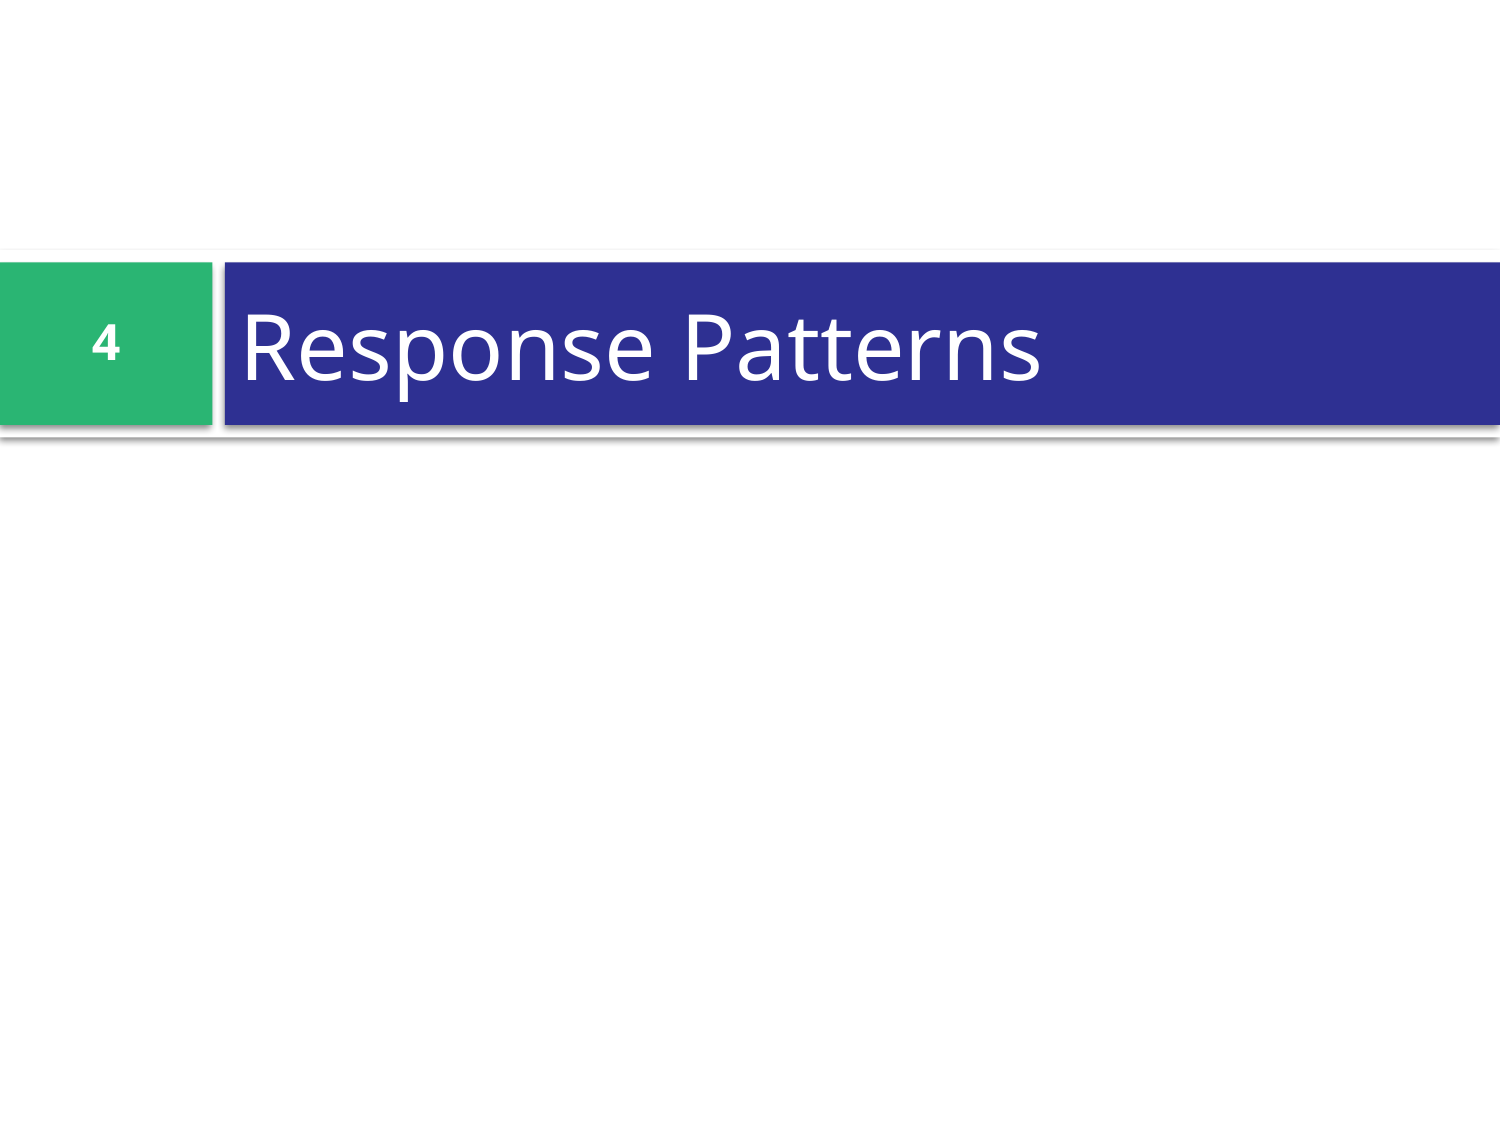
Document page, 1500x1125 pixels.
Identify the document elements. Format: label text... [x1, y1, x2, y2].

title Response Patterns [225, 262, 1475, 425]
slide_number 4 [0, 287, 213, 403]
